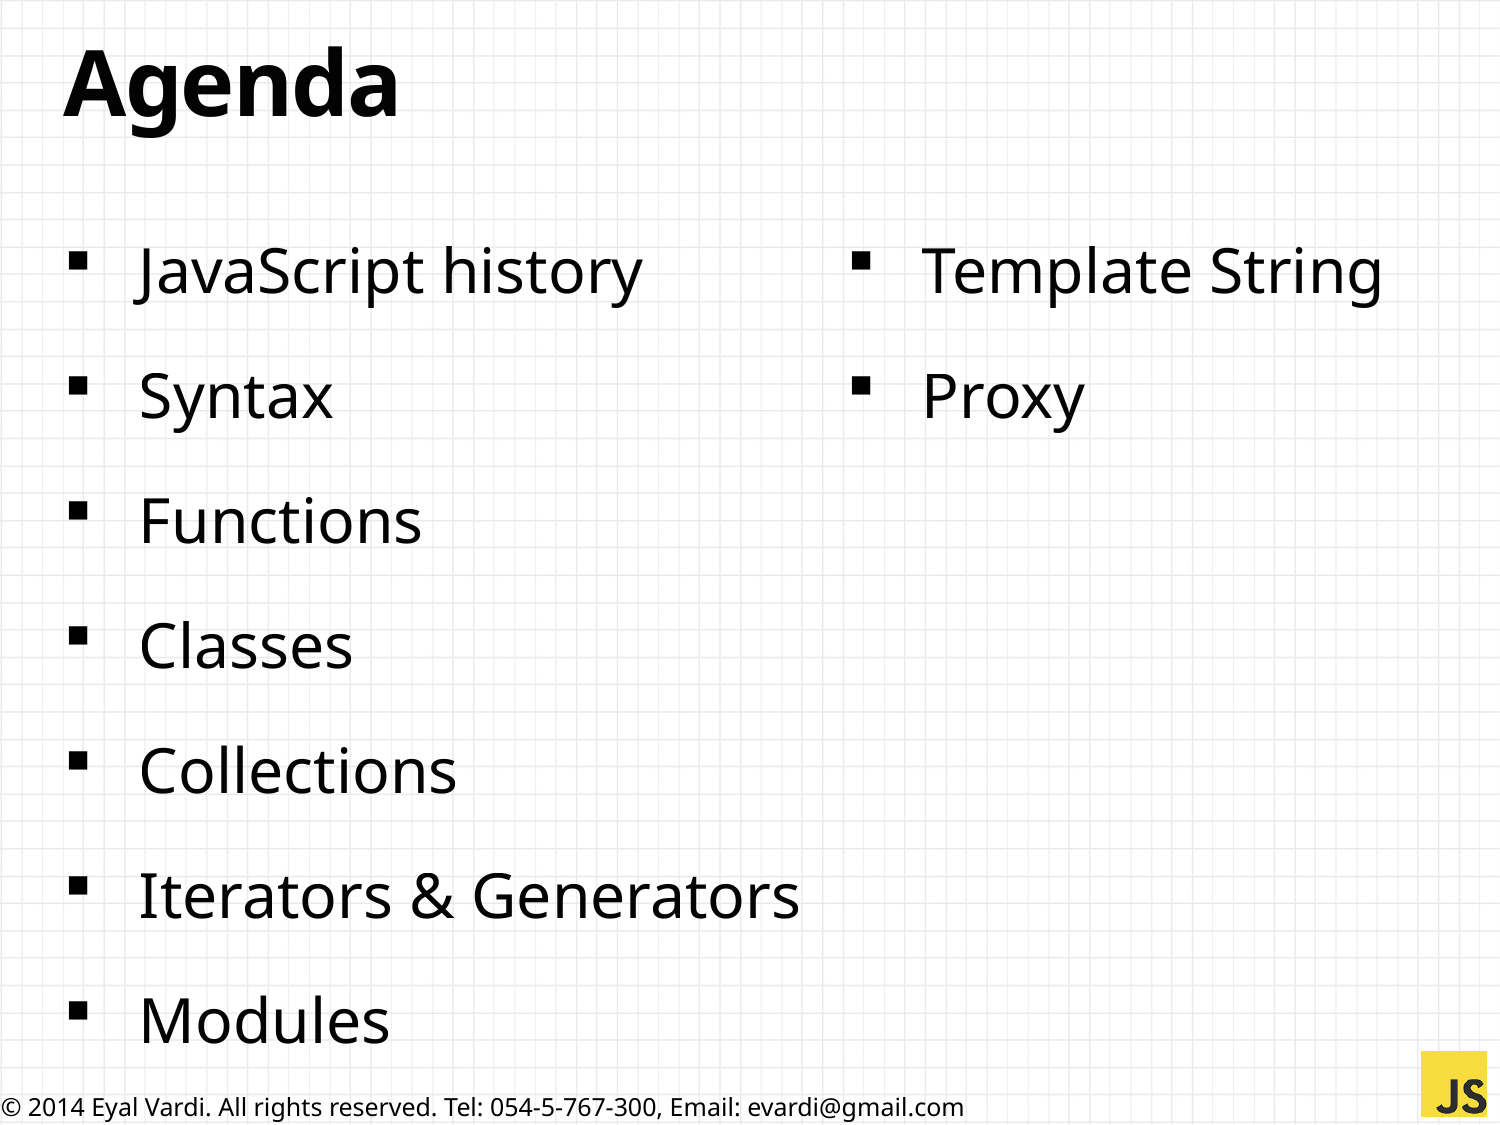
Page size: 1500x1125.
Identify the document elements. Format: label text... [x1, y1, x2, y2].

text_box Template String Proxy [846, 193, 1500, 432]
title Agenda [63, 37, 1436, 138]
picture [0, 0, 1500, 1125]
list JavaScript history Syntax Functions Classes Collections Iterators & Generators Modules [63, 193, 810, 1080]
